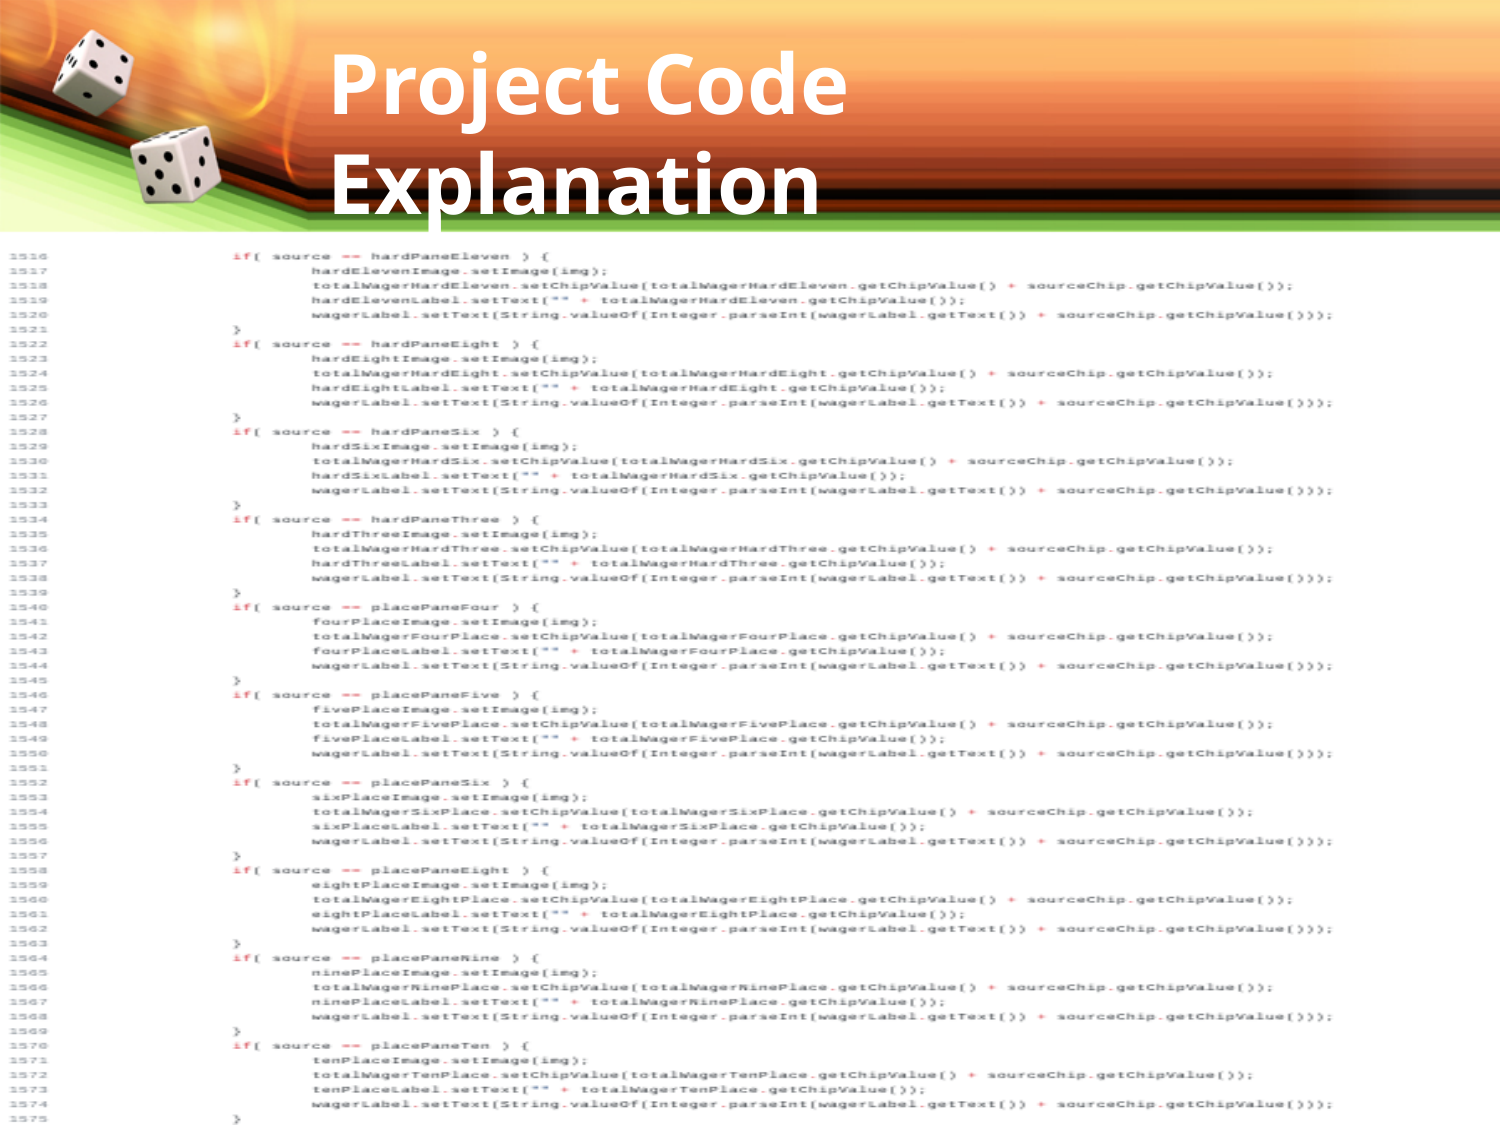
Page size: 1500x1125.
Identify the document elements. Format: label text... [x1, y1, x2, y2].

title Project Code Explanation [312, 78, 1235, 185]
picture [0, 0, 1500, 1125]
